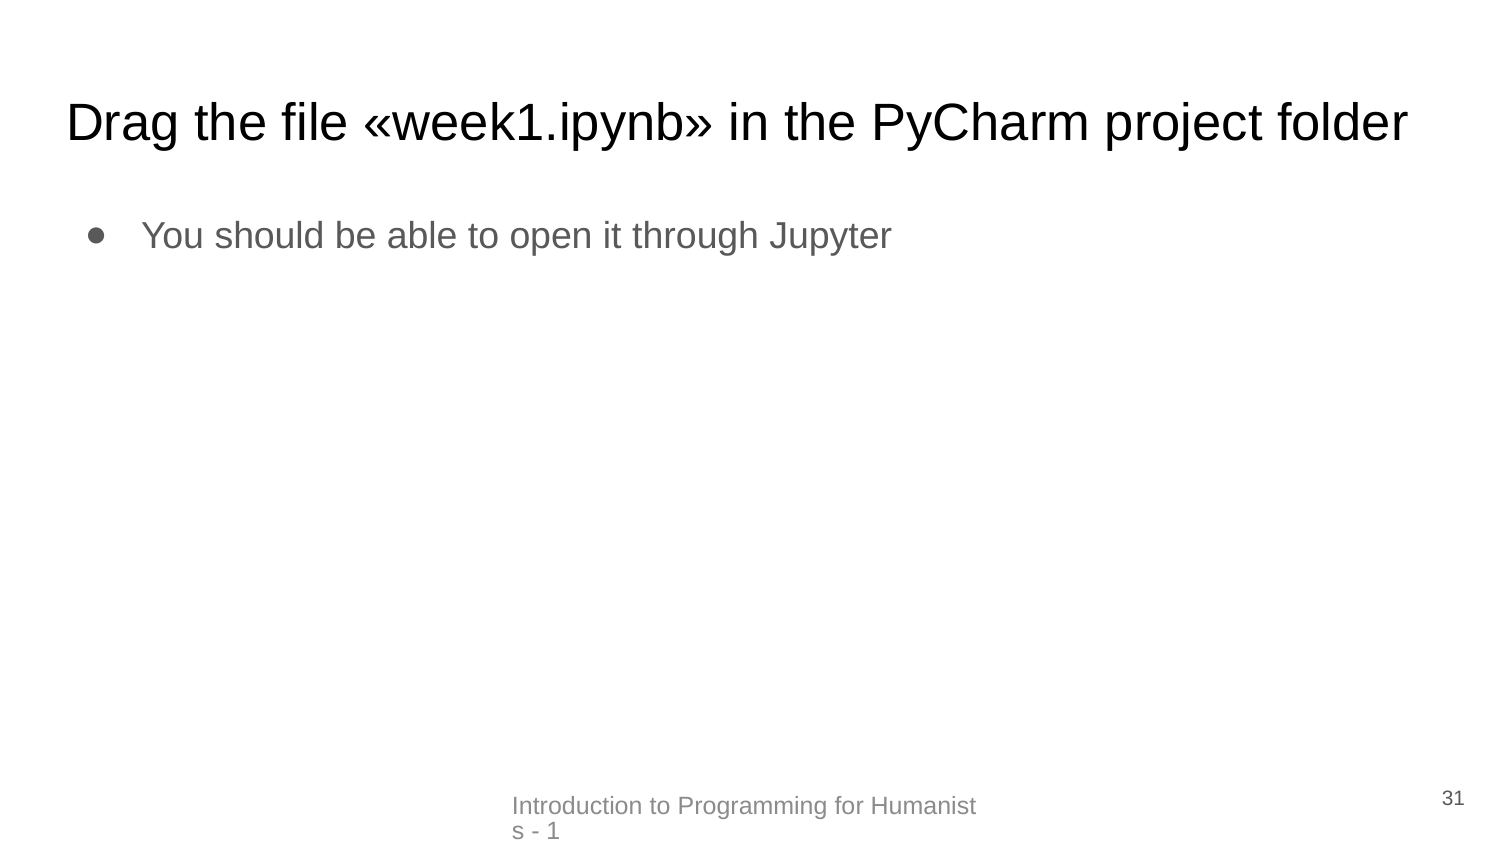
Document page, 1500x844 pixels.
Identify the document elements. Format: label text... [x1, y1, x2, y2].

title Drag the file «week1.ipynb» in the PyCharm project folder [51, 72, 1449, 167]
footer Introduction to Programming for Humanists - 1 [496, 782, 1004, 828]
list You should be able to open it through Jupyter [51, 189, 1449, 750]
slide_number 31 [1389, 764, 1480, 830]
